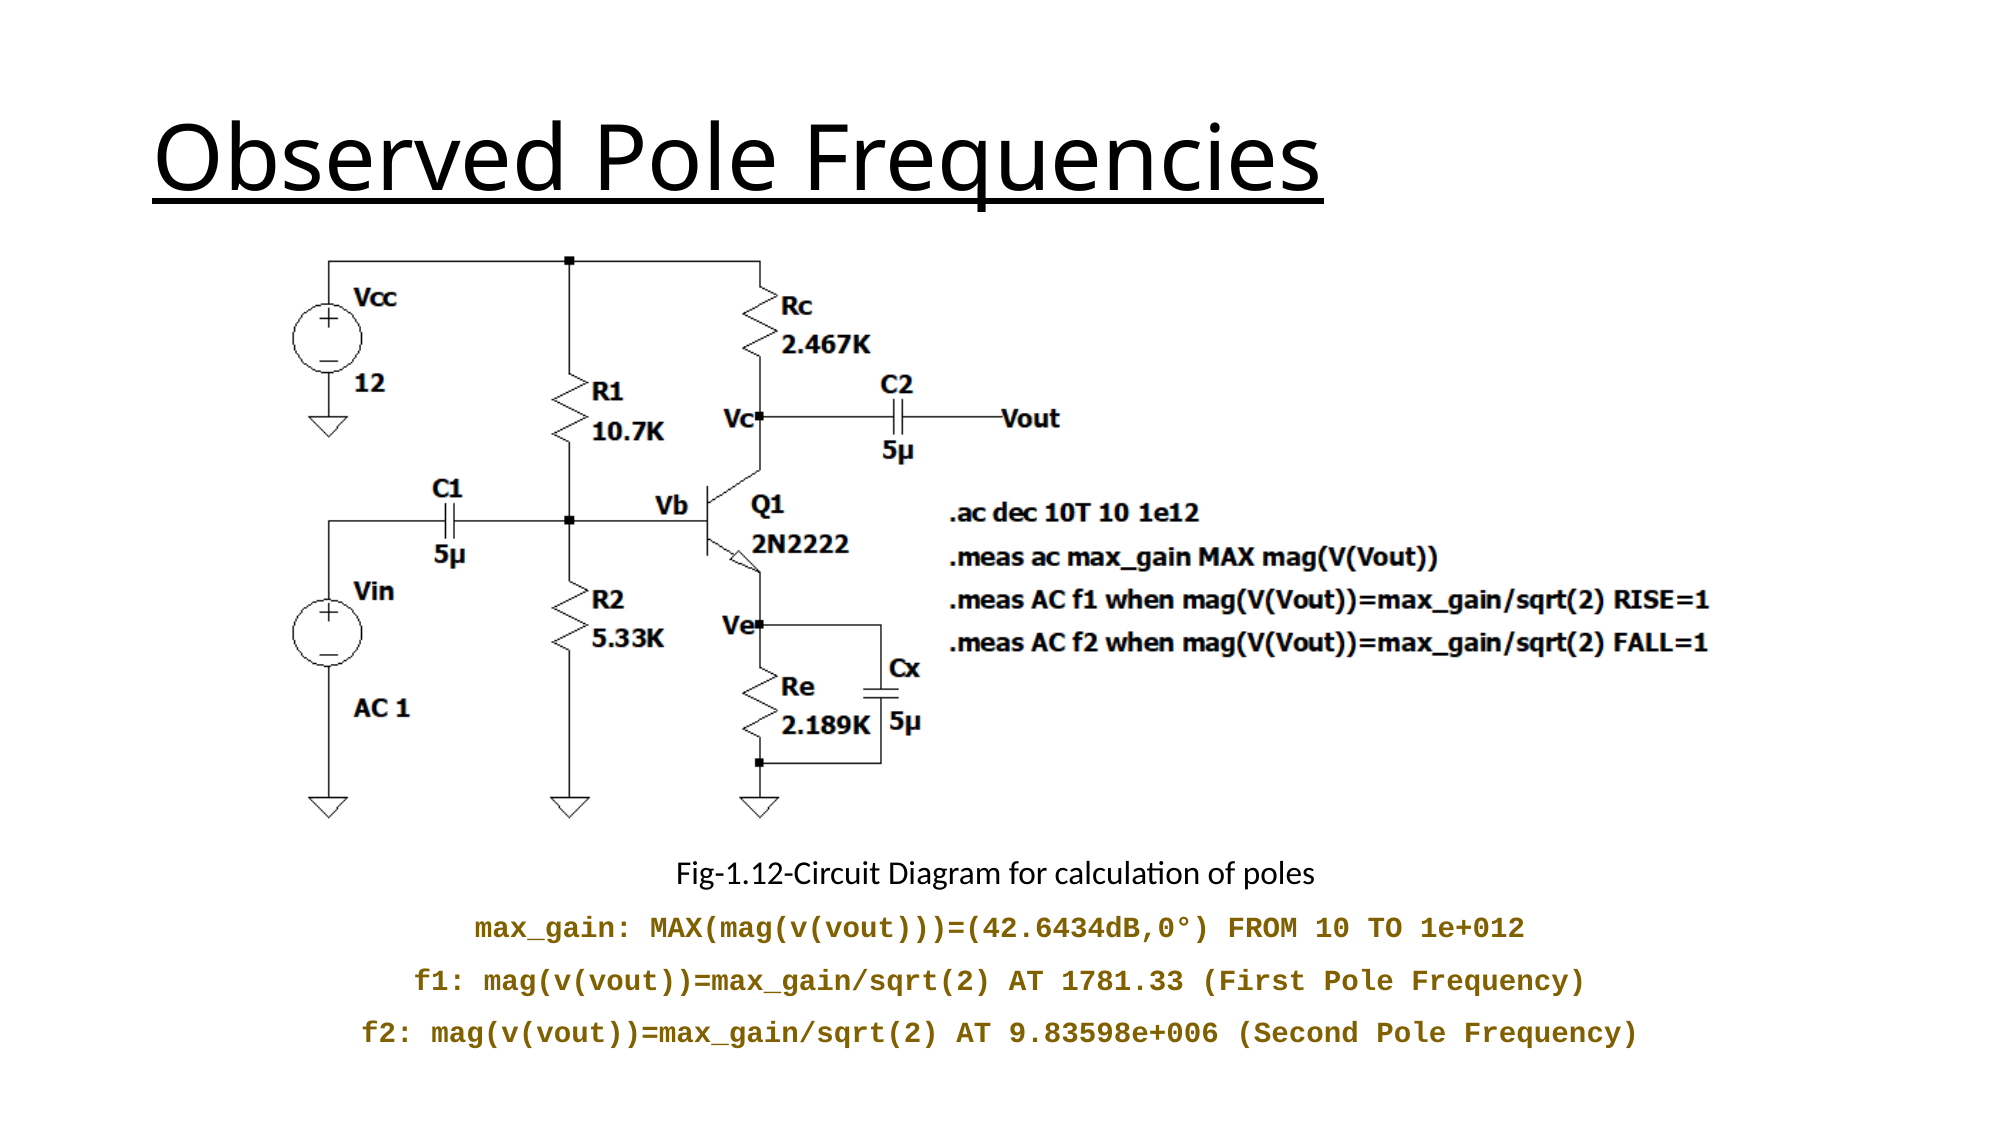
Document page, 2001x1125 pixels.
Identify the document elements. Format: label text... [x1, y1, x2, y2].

picture [287, 248, 1713, 827]
list Fig-1.12-Circuit Diagram for calculation of poles max_gain: MAX(mag(v(vout)))=(42.6434dB,0°) FROM 10 TO 1e+012 f1: mag(v(vout))=max_gain/sqrt(2) AT 1781.33 (First Pole Frequency) f2: mag(v(vout))=max_gain/sqrt(2) AT 9.83598e+006 (Second Pole Frequency) [137, 277, 1863, 1110]
title Observed Pole Frequencies [137, 52, 1863, 270]
